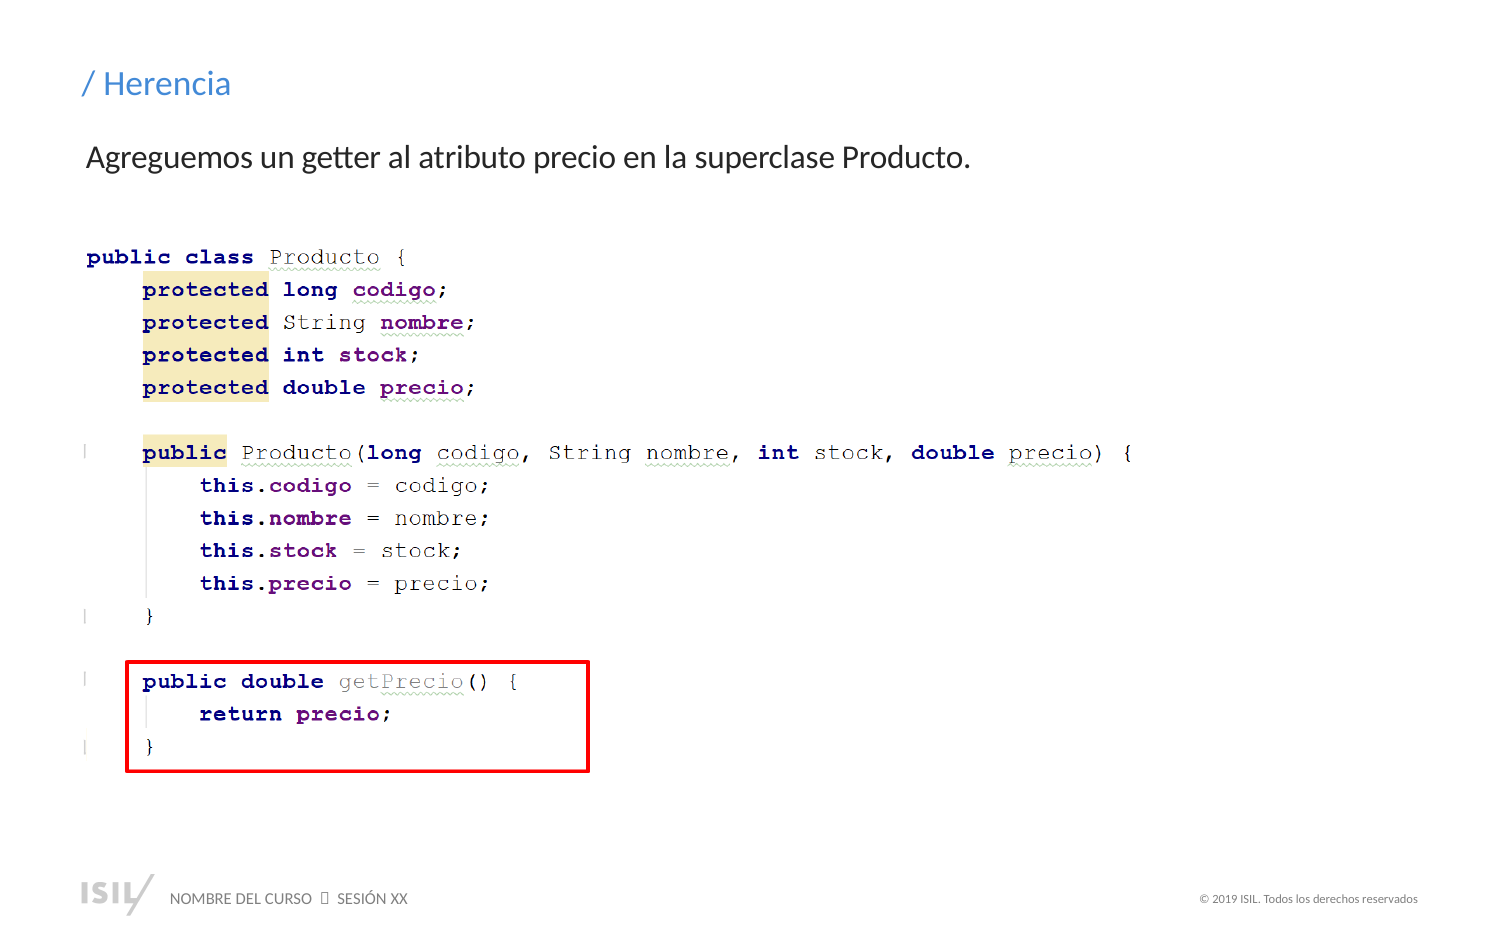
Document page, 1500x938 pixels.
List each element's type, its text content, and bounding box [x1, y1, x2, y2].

text_box Agreguemos un getter al atributo precio en la superclase Producto. [83, 135, 1424, 655]
text_box / Herencia [66, 52, 1249, 110]
picture [83, 243, 1150, 776]
